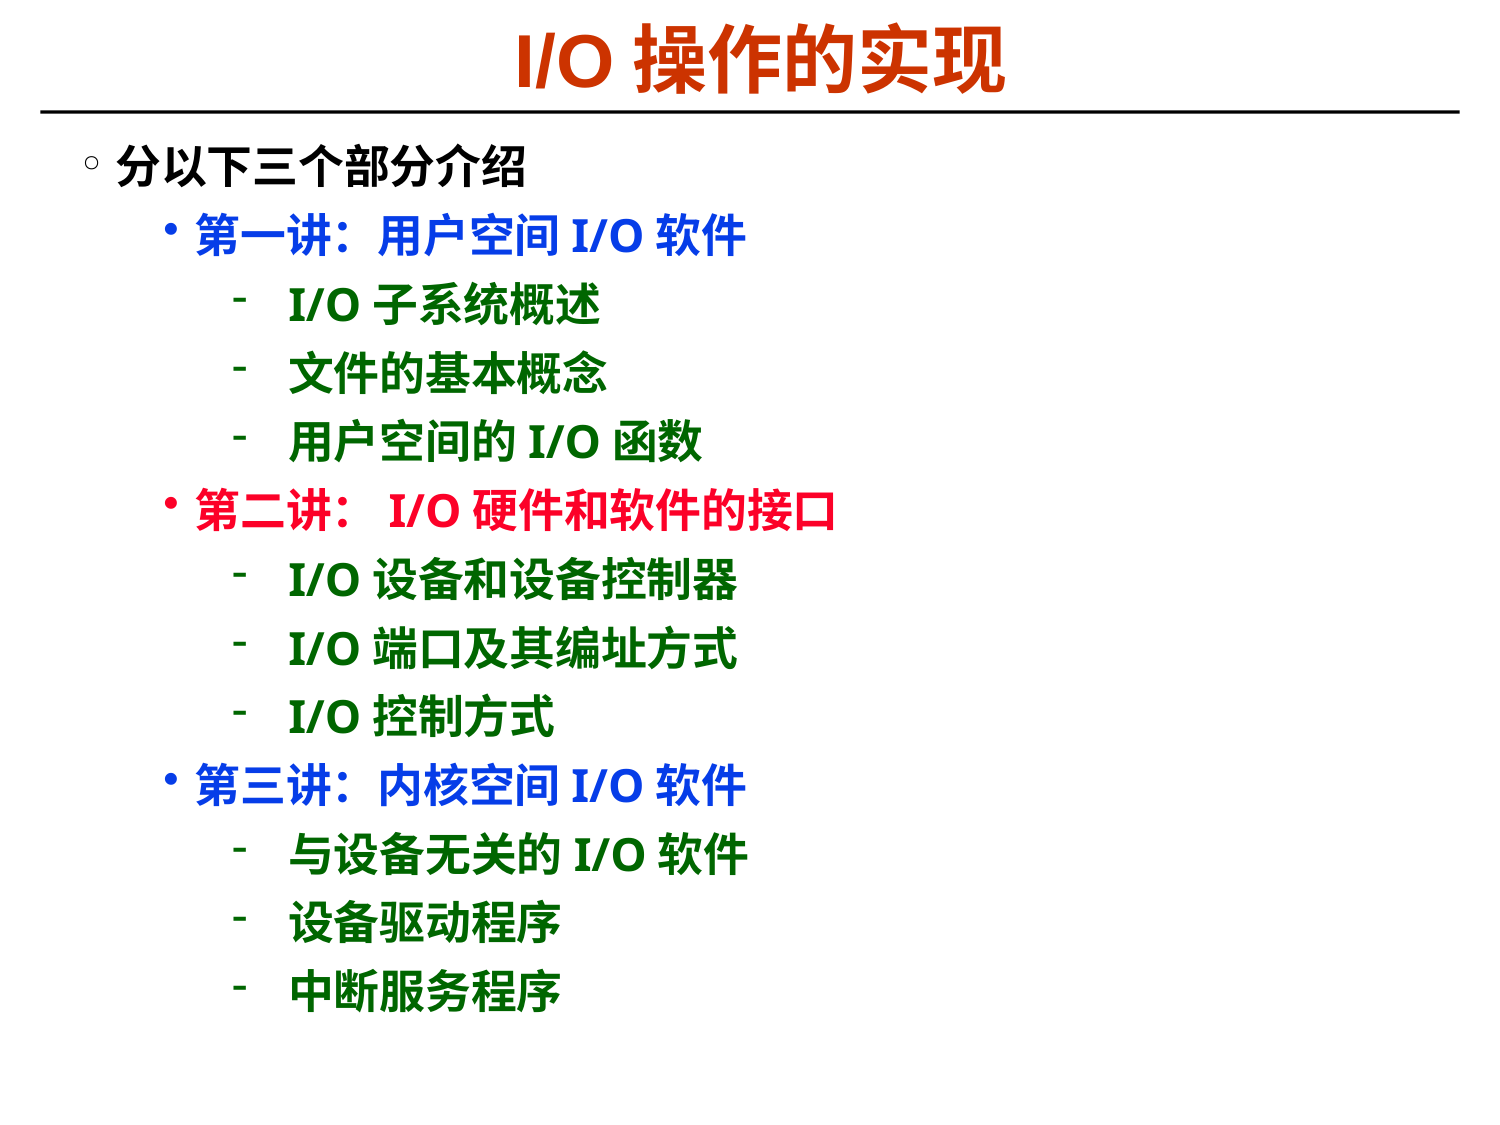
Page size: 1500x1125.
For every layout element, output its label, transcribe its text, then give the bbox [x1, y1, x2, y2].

list 分以下三个部分介绍 第一讲：用户空间I/O软件 I/O子系统概述 文件的基本概念 用户空间的I/O函数 第二讲：I/O硬件和软件的接口 I/O设备和设备控制器 I/O端口及其编址方式 I/O控制方式 第三讲：内核空间I/O软件 与设备无关的I/O软件 设备驱动程序 中断服务程序 [71, 133, 1416, 1054]
title I/O操作的实现 [38, 20, 1485, 109]
